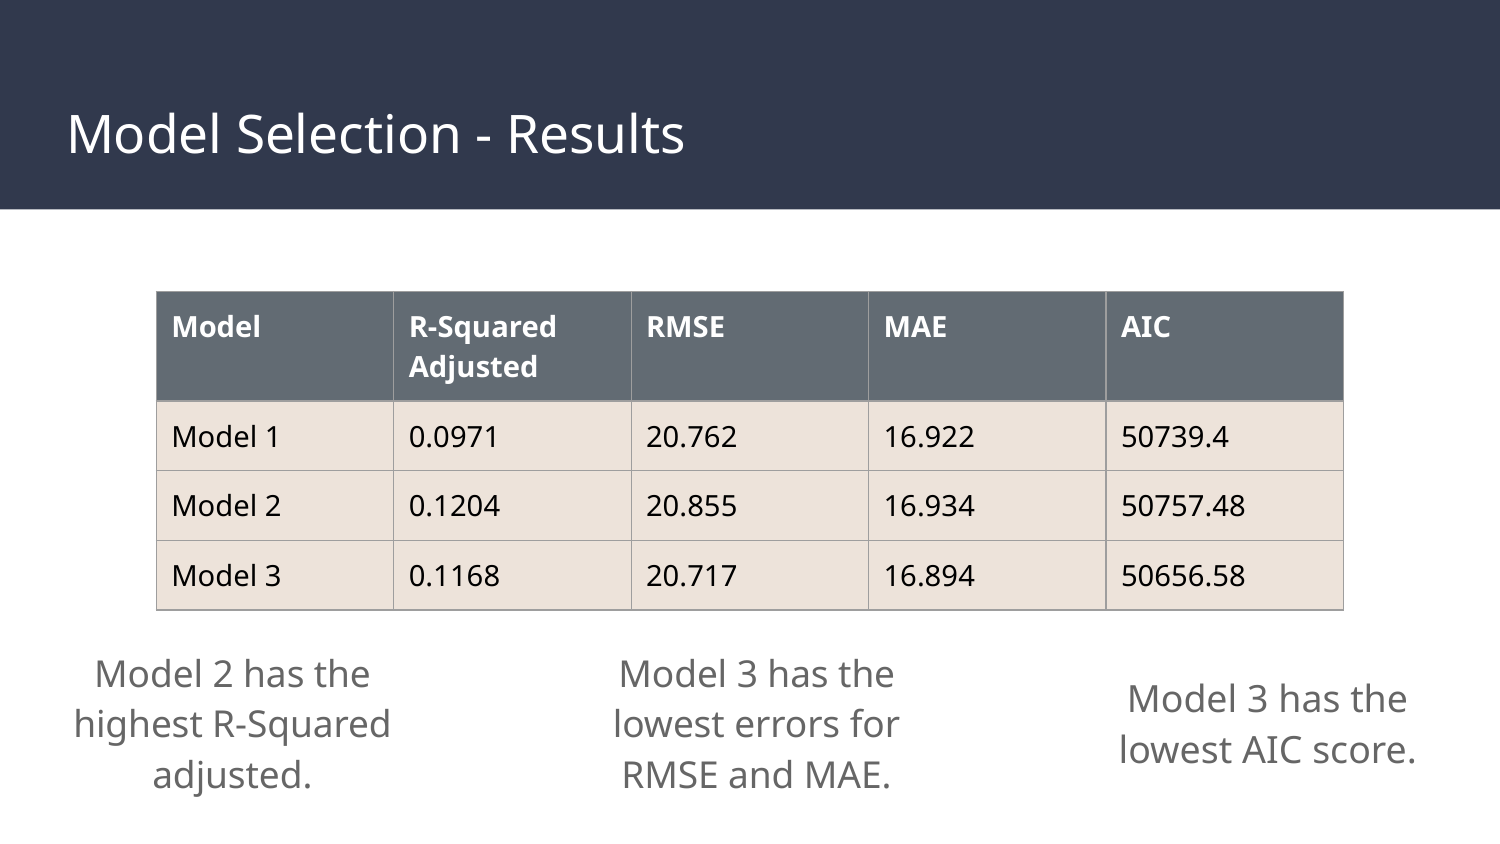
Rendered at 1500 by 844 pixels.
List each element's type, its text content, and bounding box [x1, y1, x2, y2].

table_cell 20.762 [632, 402, 868, 470]
list Model 3 has the lowest errors for RMSE and MAE. [563, 632, 950, 815]
table_header AIC [1107, 292, 1343, 400]
table_cell Model 2 [157, 471, 393, 540]
table_cell 16.934 [869, 471, 1105, 540]
list Model 3 has the lowest AIC score. [1074, 632, 1461, 815]
title Model Selection - Results [51, 82, 1449, 185]
table_cell 50656.58 [1107, 541, 1343, 609]
table_header Model [157, 292, 393, 400]
table_header R-Squared Adjusted [394, 292, 631, 400]
list Model 2 has the highest R-Squared adjusted. [39, 632, 426, 815]
table_cell Model 1 [157, 402, 393, 470]
table_cell 16.894 [869, 541, 1105, 609]
table_cell 20.855 [632, 471, 868, 540]
table_cell 0.1168 [394, 541, 631, 609]
table_header RMSE [632, 292, 868, 400]
table_header MAE [869, 292, 1105, 400]
table_cell 50757.48 [1107, 471, 1343, 540]
table_cell 20.717 [632, 541, 868, 609]
table_cell 50739.4 [1107, 402, 1343, 470]
table_cell 16.922 [869, 402, 1105, 470]
table_cell 0.0971 [394, 402, 631, 470]
table_cell 0.1204 [394, 471, 631, 540]
table_cell Model 3 [157, 541, 393, 609]
